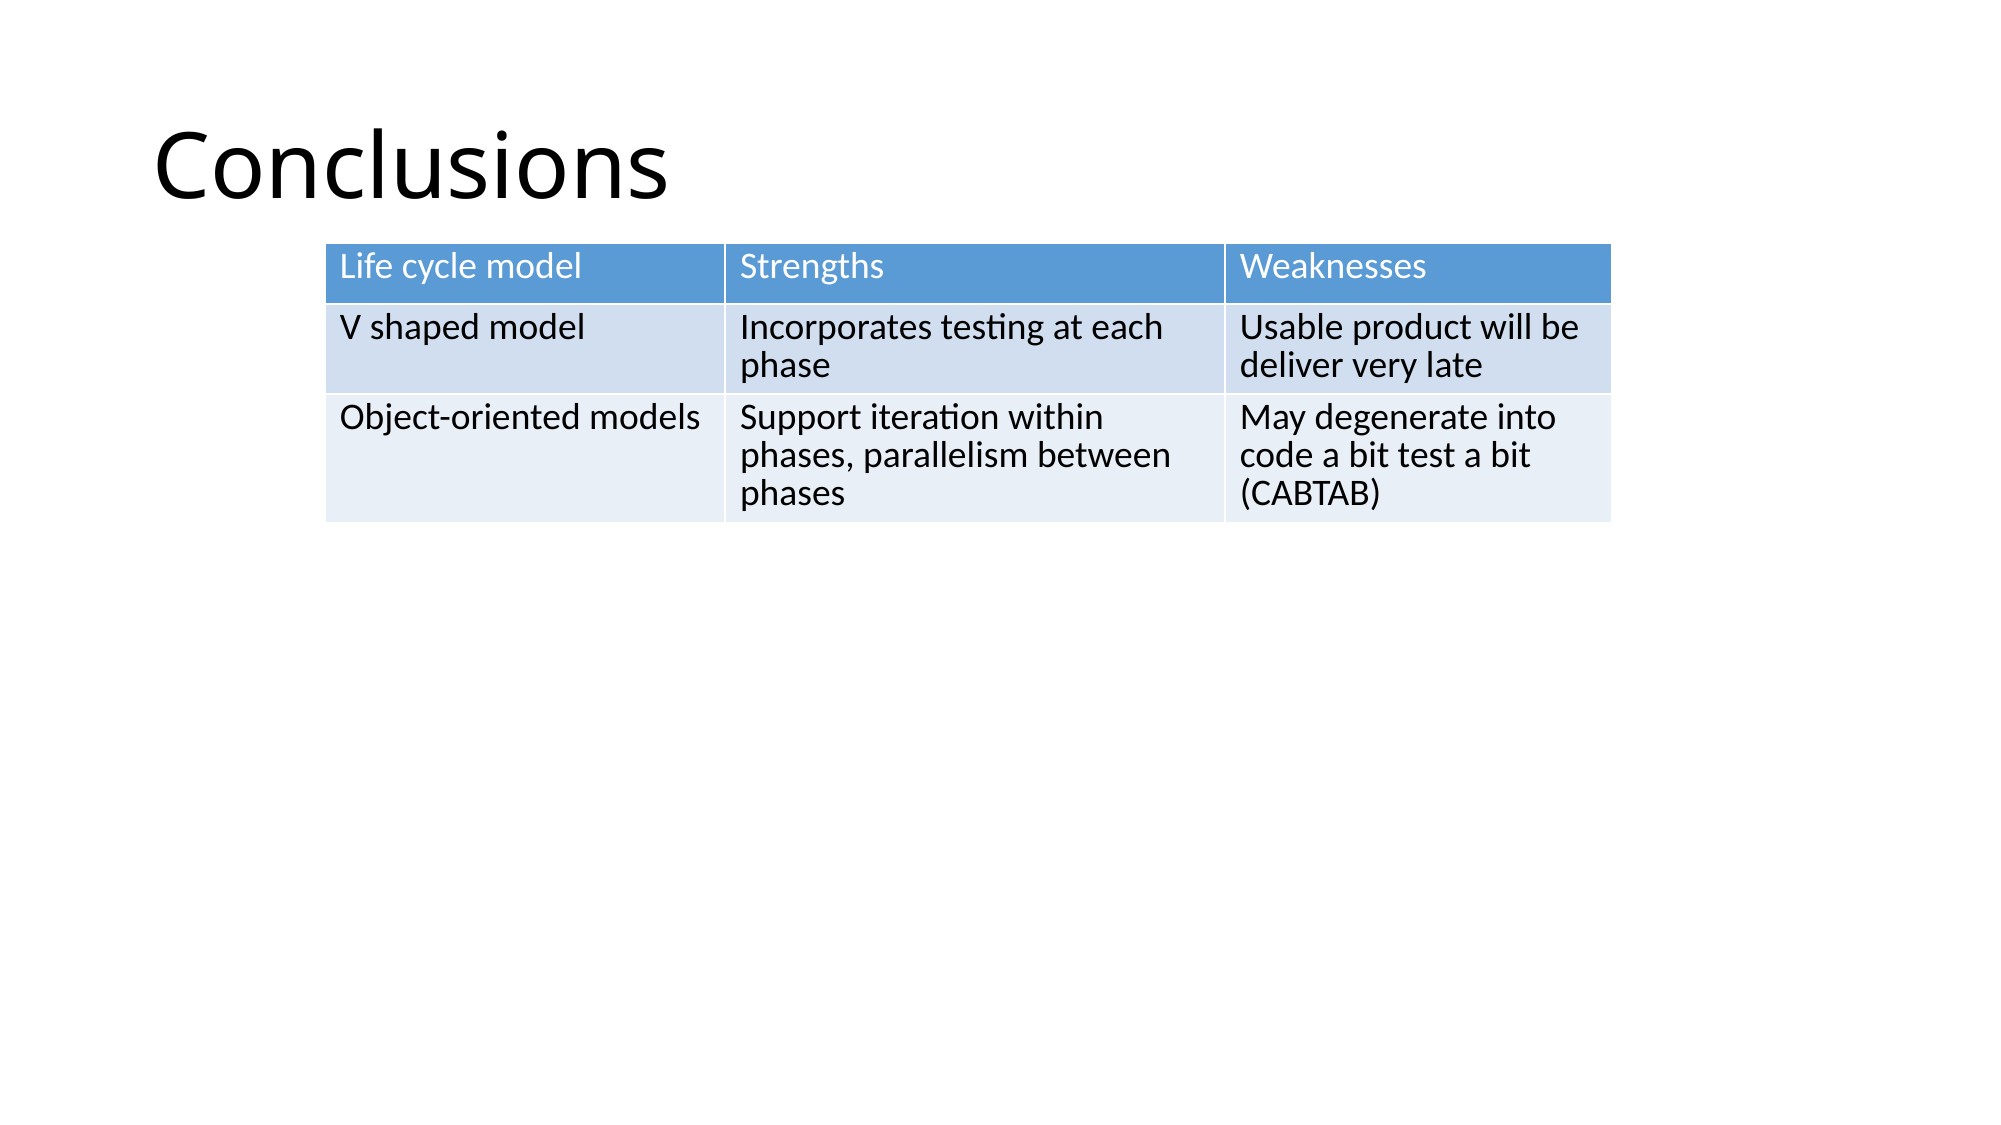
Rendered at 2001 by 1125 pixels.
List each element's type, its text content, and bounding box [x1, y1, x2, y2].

table_cell Incorporates testing at each phase [726, 305, 1224, 393]
table_cell V shaped model [326, 305, 724, 393]
table_cell Usable product will be deliver very late [1226, 305, 1611, 393]
table_header Weaknesses [1226, 244, 1611, 303]
table_cell Object-oriented models [326, 395, 724, 522]
table_cell May degenerate into code a bit test a bit (CABTAB) [1226, 395, 1611, 522]
table_cell Support iteration within phases, parallelism between phases [726, 395, 1224, 522]
table_header Life cycle model [326, 244, 724, 303]
table_header Strengths [726, 244, 1224, 303]
title Conclusions [137, 59, 1863, 278]
